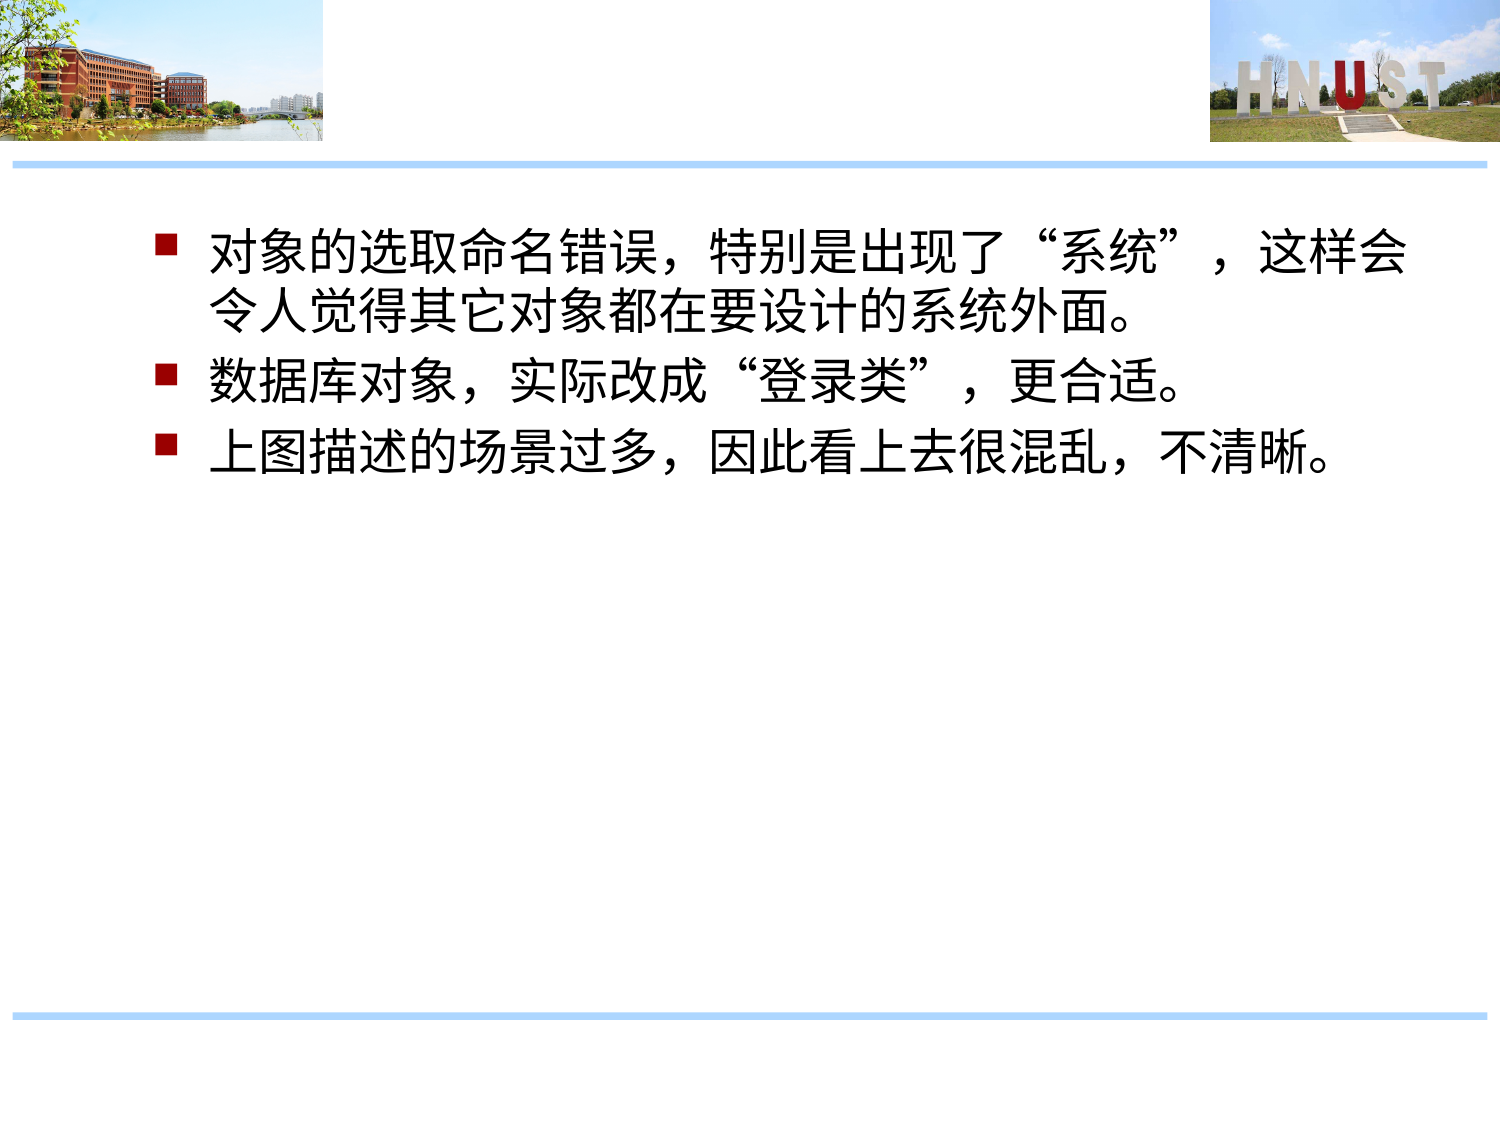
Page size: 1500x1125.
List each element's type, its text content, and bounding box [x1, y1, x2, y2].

picture [0, 0, 324, 141]
picture [1210, 0, 1500, 142]
list 对象的选取命名错误，特别是出现了“系统”，这样会令人觉得其它对象都在要设计的系统外面。 数据库对象，实际改成“登录类”，更合适。 上图描述的场景过多，因此看上去很混乱，不清晰。 [137, 212, 1438, 1001]
